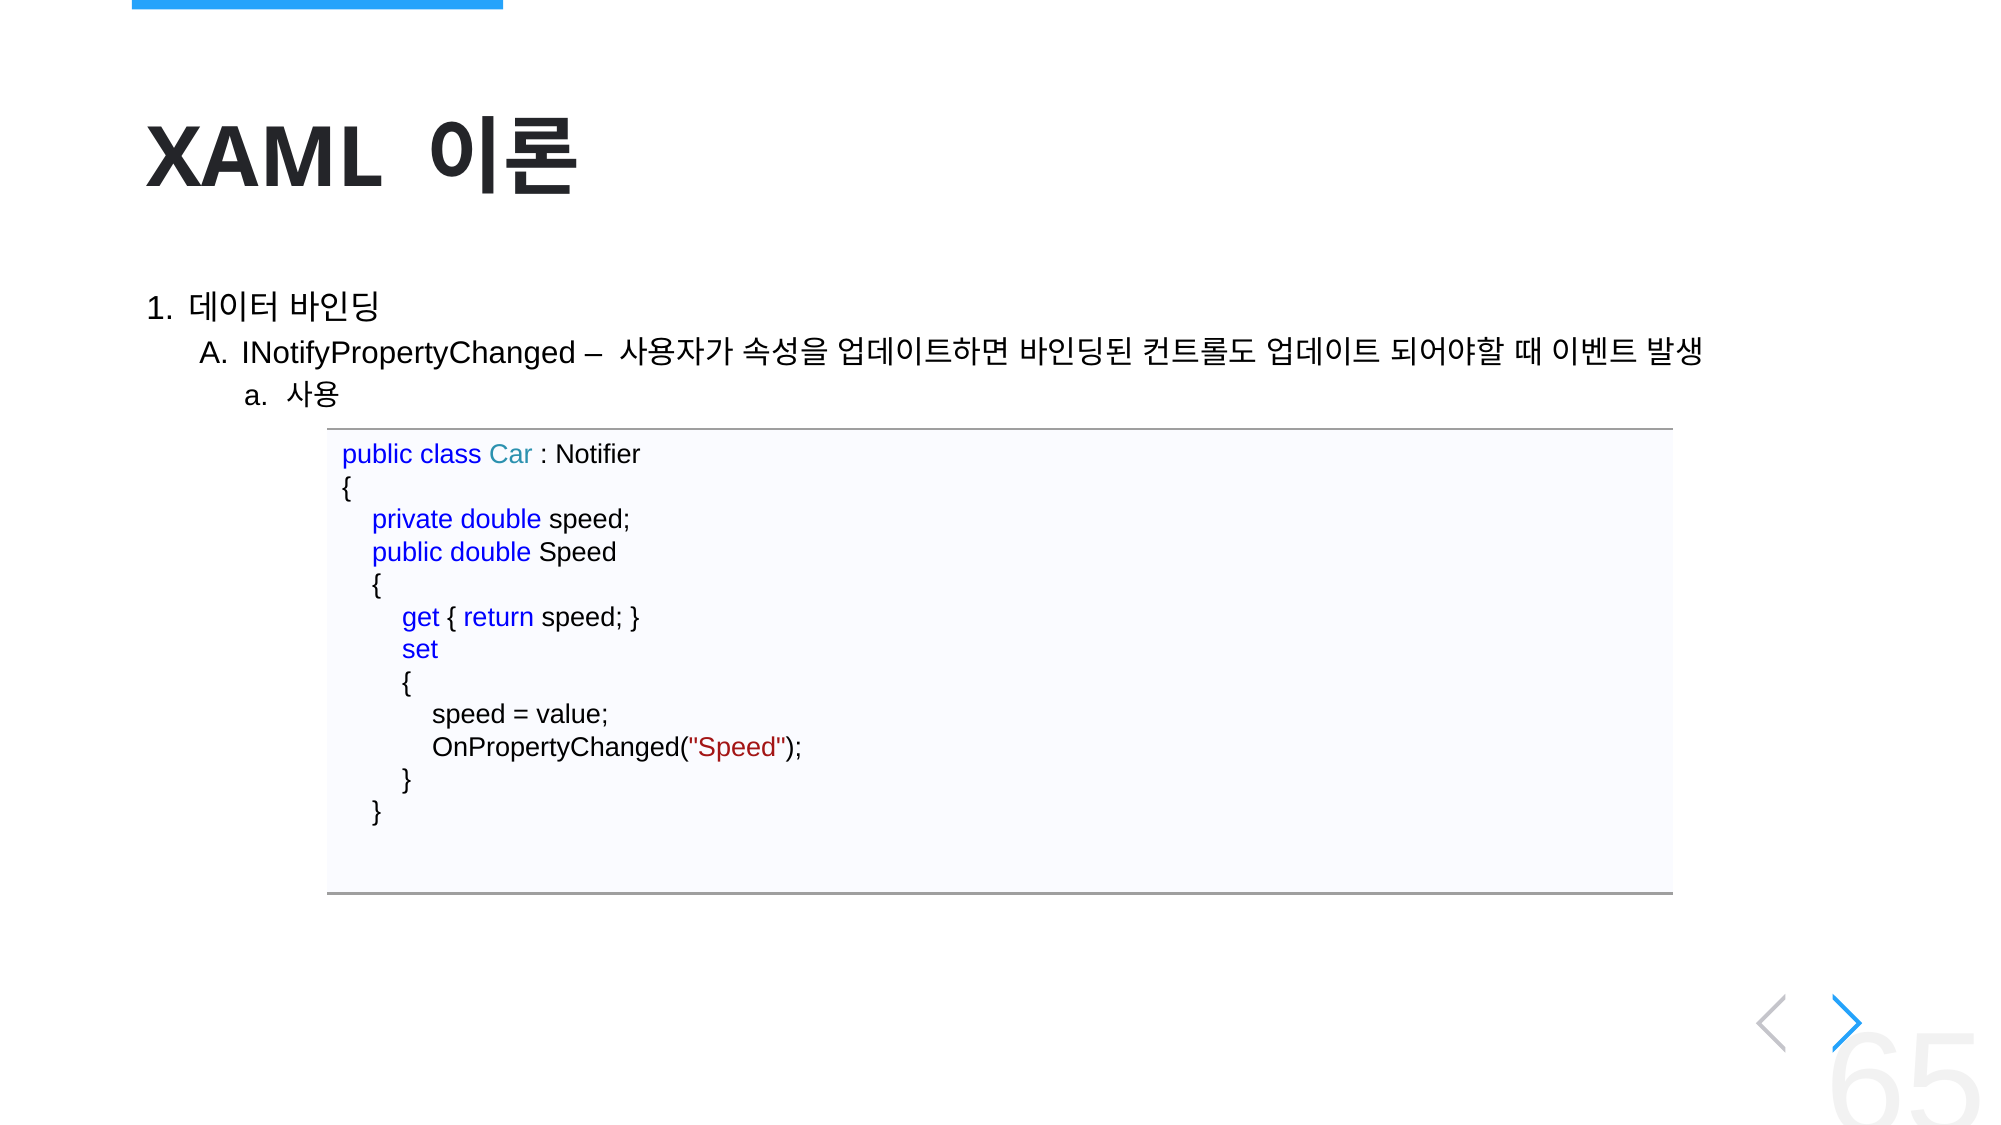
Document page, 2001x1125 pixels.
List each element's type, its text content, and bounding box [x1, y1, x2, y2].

title XAML 이론 [131, 95, 1870, 201]
list 데이터 바인딩 INotifyPropertyChanged – 사용자가 속성을 업데이트하면 바인딩된 컨트롤도 업데이트 되어야할 때 이벤트 발생 사용 [131, 278, 1870, 970]
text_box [326, 428, 1674, 894]
slide_number ‹#› [1534, 981, 2000, 1125]
